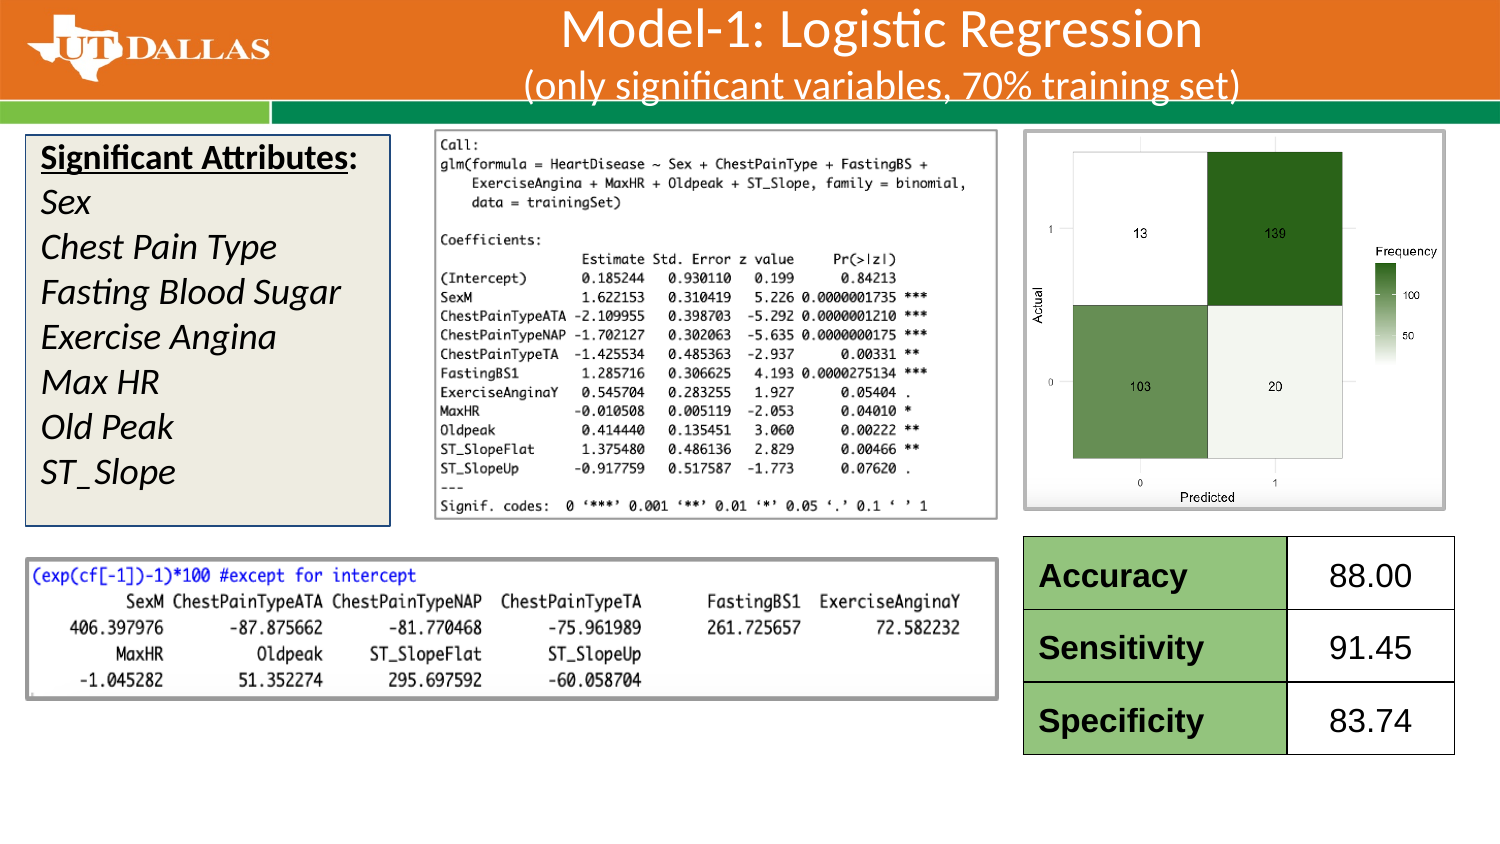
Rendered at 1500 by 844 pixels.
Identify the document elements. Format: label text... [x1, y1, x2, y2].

table_header Accuracy [1024, 537, 1286, 609]
table_cell Sensitivity [1024, 610, 1286, 681]
table_header 88.00 [1288, 537, 1454, 609]
table_cell 91.45 [1288, 610, 1454, 681]
title Model-1: Logistic Regression (only significant variables, 70% training set) [264, 0, 1500, 104]
table_cell 83.74 [1288, 683, 1454, 754]
table_cell Specificity [1024, 683, 1286, 754]
text_box Significant Attributes: Sex Chest Pain Type Fasting Blood Sugar Exercise Angina Max HR Old Peak ST_Slope [25, 134, 391, 527]
picture [0, 0, 1500, 844]
